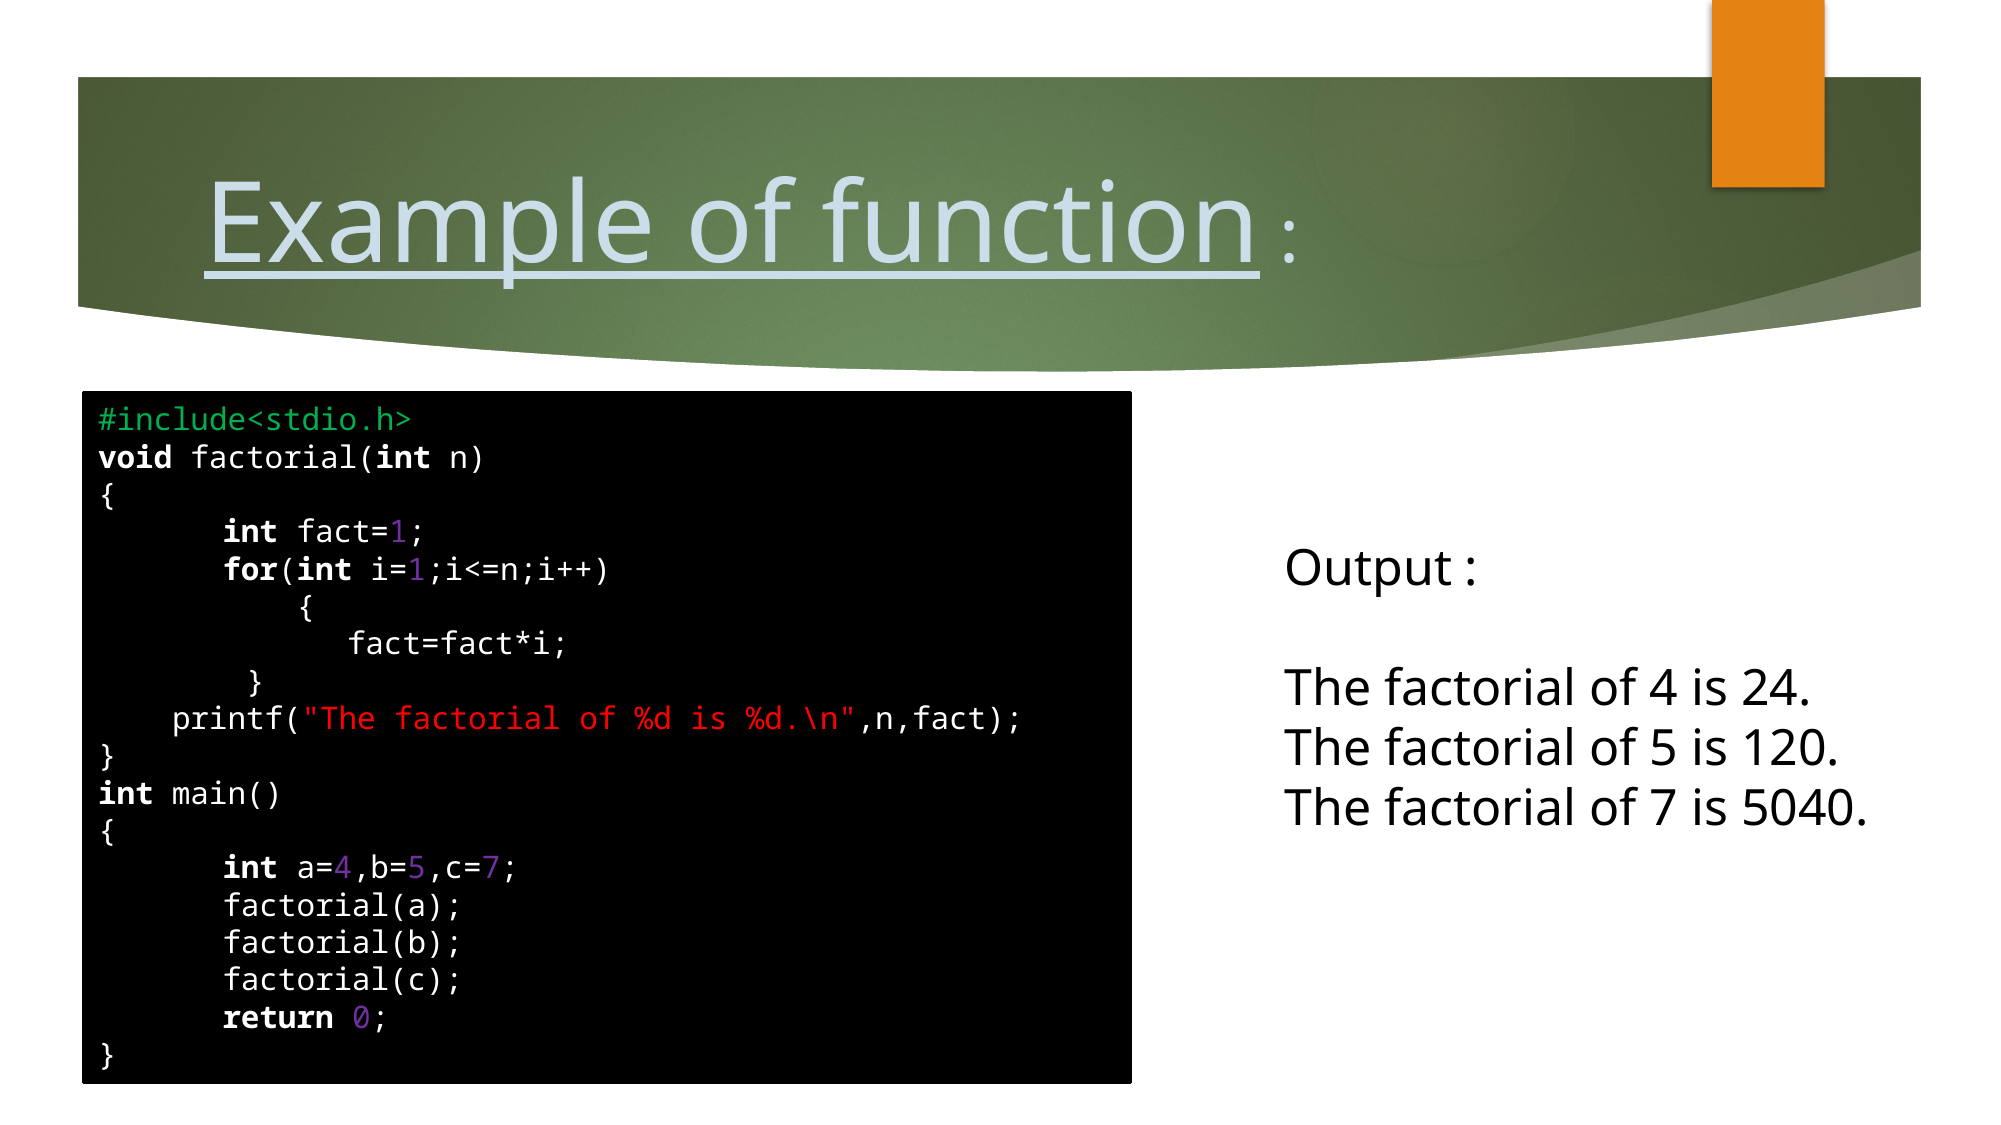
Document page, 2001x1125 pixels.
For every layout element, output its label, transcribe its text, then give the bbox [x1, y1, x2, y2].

title Example of function : [189, 159, 1627, 276]
text_box Output : The factorial of 4 is 24. The factorial of 5 is 120. The factorial of 7 is 5040. [1269, 528, 1884, 844]
list #include<stdio.h> void factorial(int n) { int fact=1; for(int i=1;i<=n;i++) { fact=fact*i; } printf("The factorial of %d is %d.\n",n,fact); } int main() { int a=4,b=5,c=7; factorial(a); factorial(b); factorial(c); return 0; } [82, 391, 1132, 1084]
